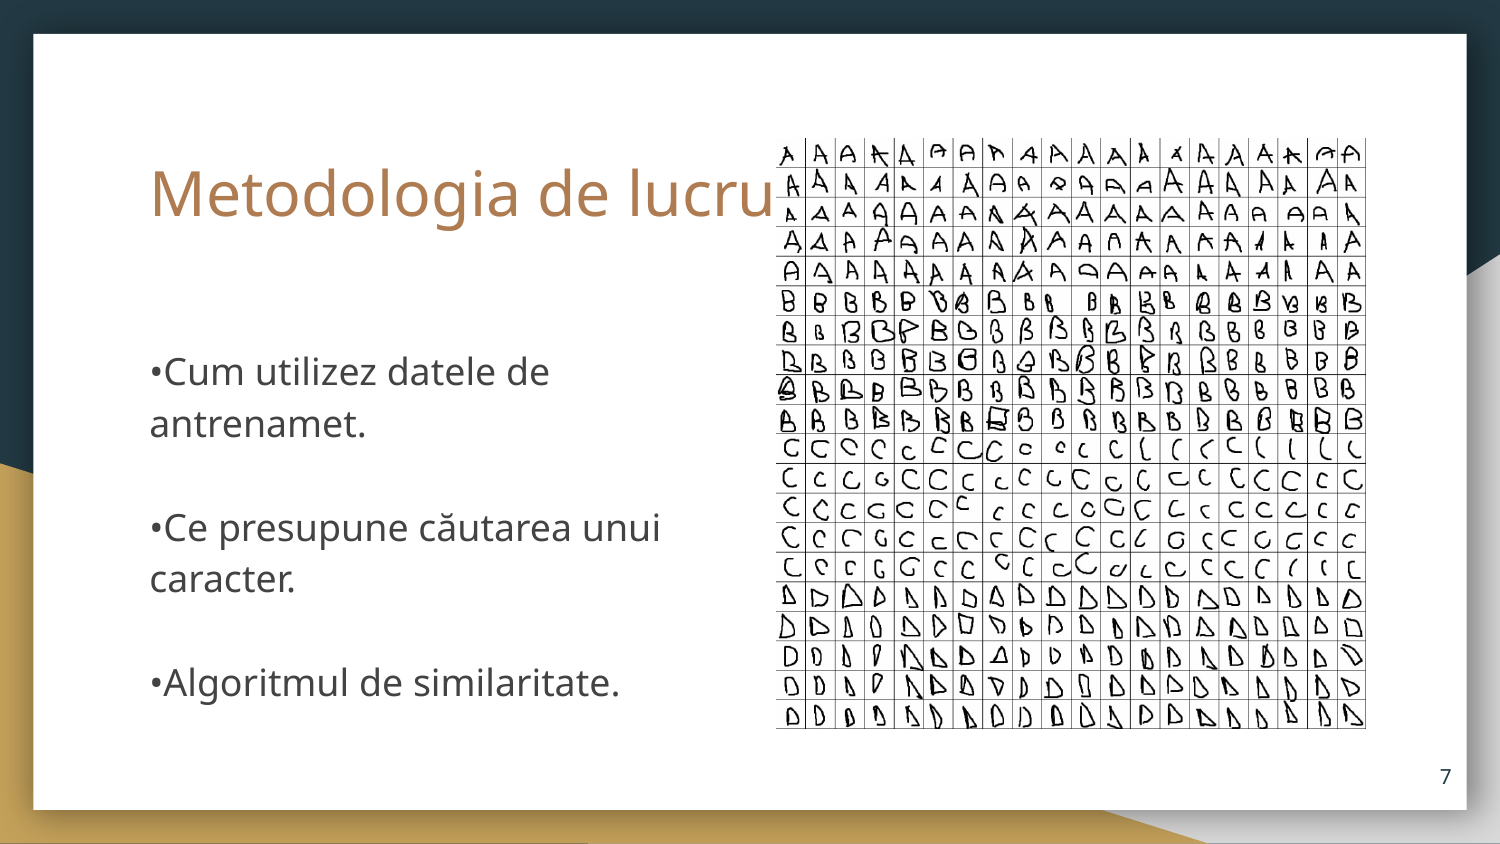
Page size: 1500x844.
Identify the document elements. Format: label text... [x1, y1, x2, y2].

picture [775, 138, 1366, 729]
list •Cum utilizez datele de antrenamet. •Ce presupune căutarea unui caracter. •Algoritmul de similaritate. [134, 326, 749, 729]
title Metodologia de lucru [134, 138, 774, 296]
slide_number ‹#› [1376, 745, 1467, 810]
